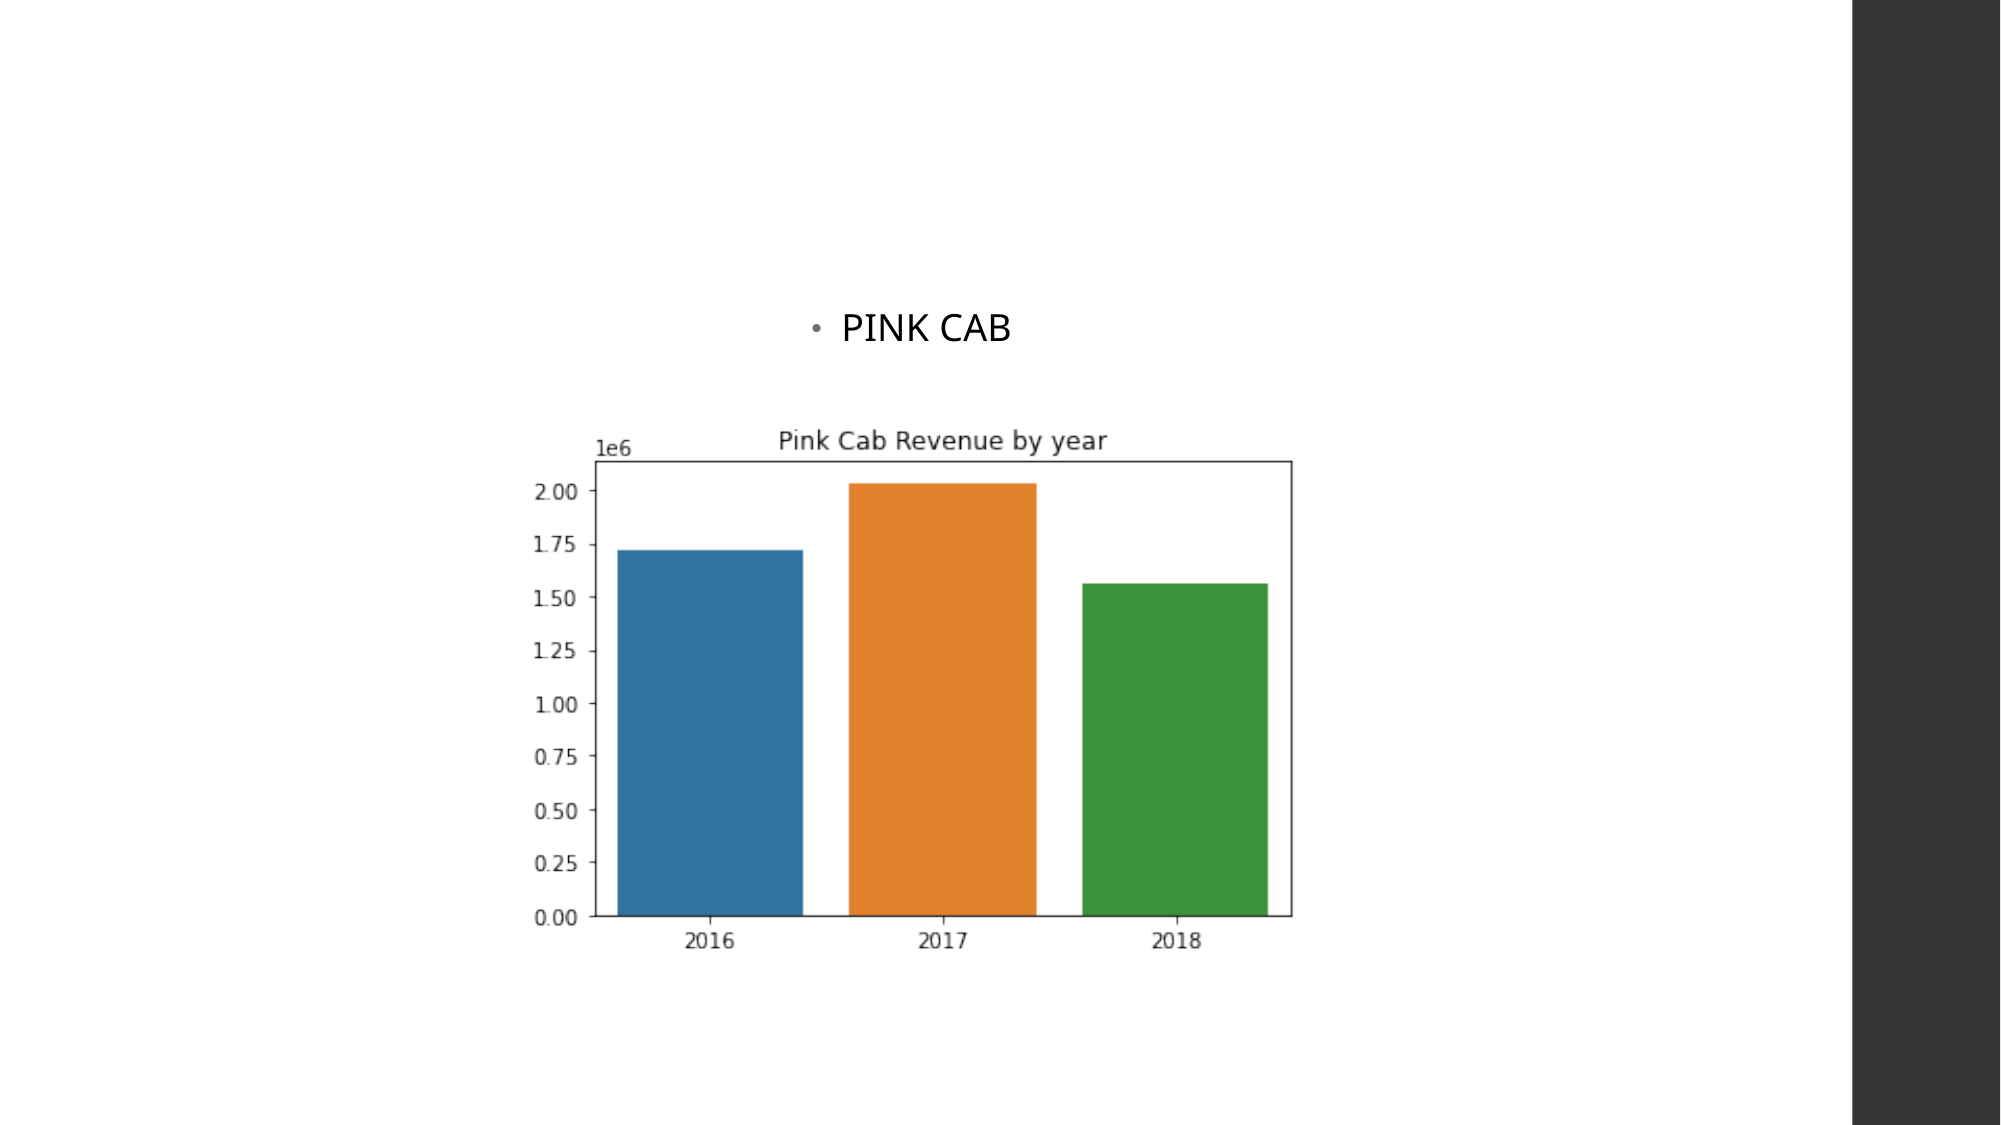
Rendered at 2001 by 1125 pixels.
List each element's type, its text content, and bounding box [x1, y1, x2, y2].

picture [518, 415, 1306, 966]
list PINK CAB [206, 299, 1617, 1014]
